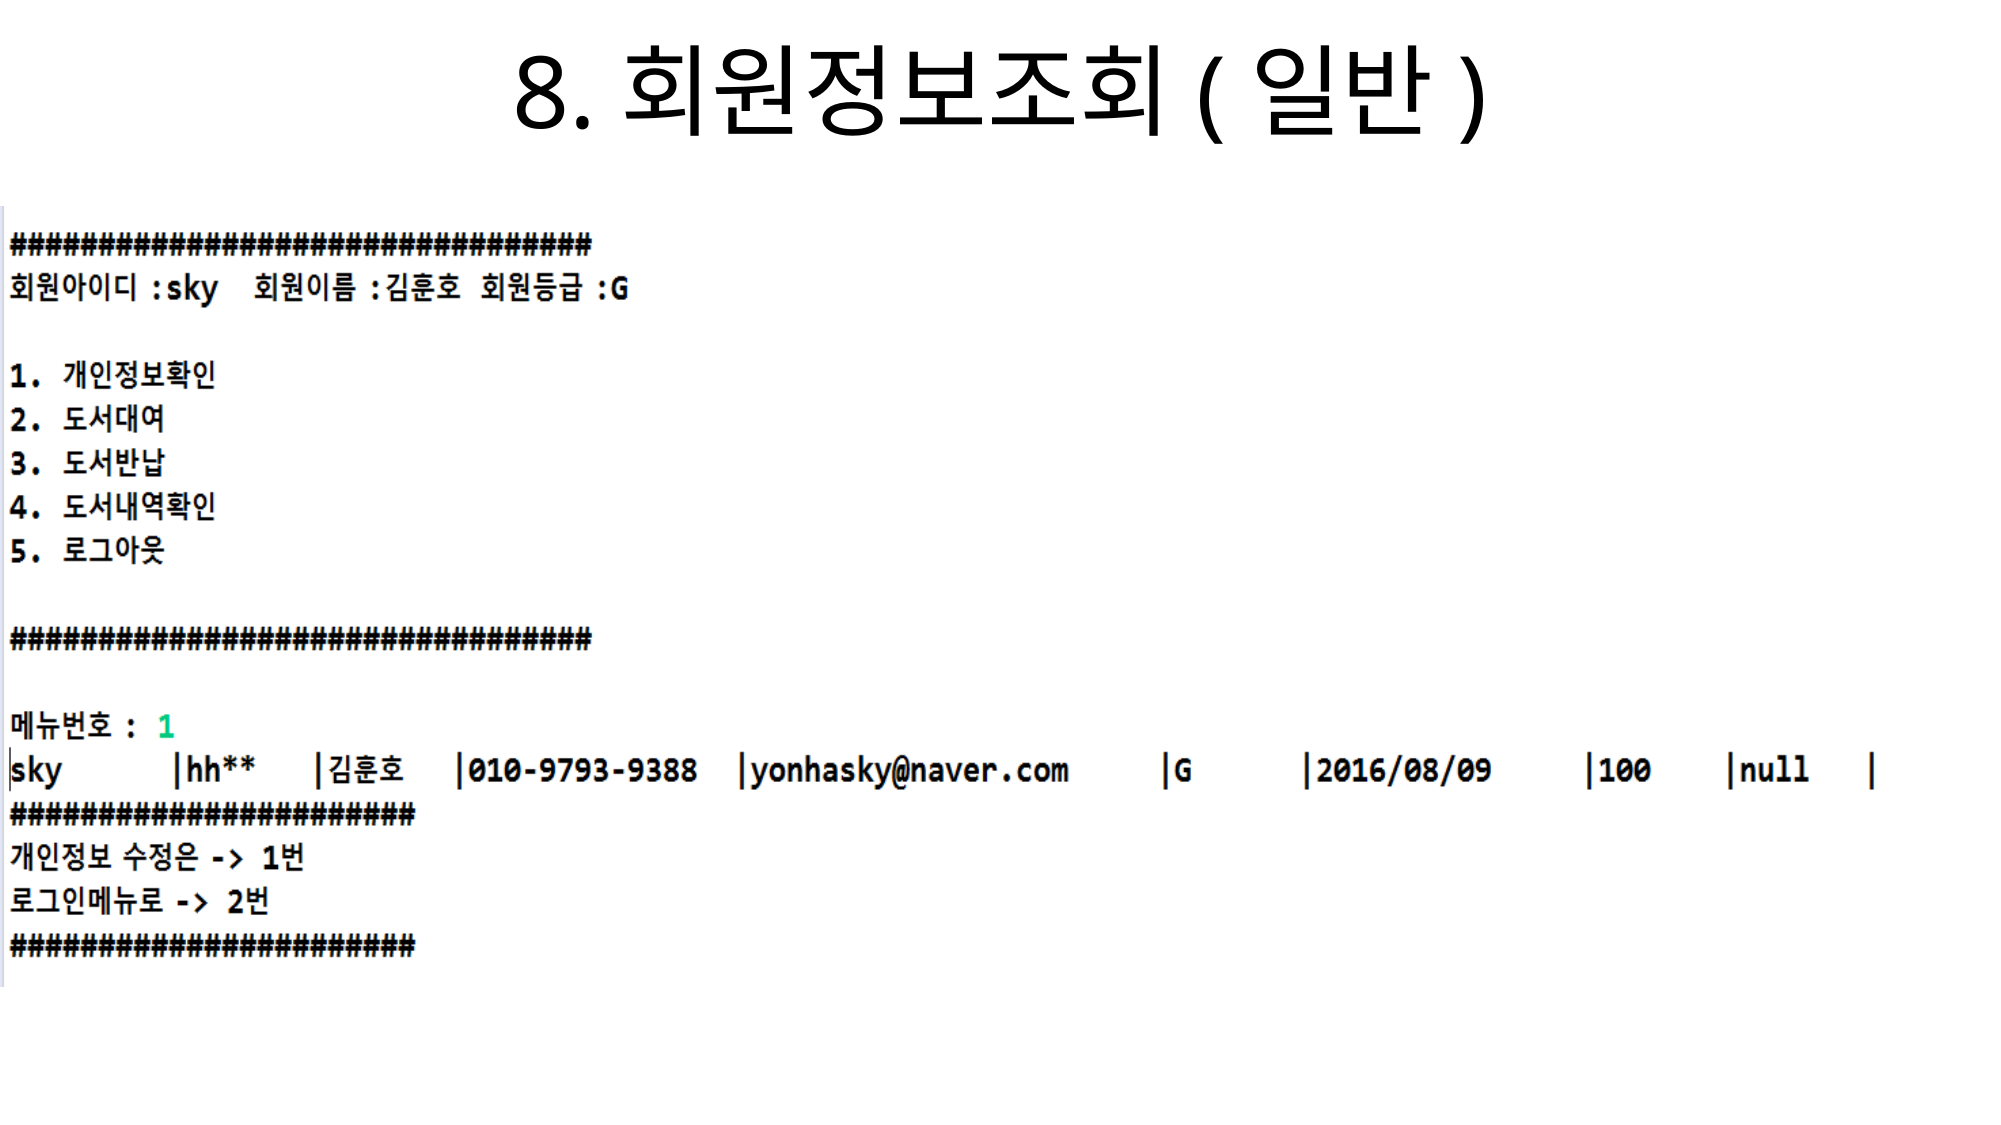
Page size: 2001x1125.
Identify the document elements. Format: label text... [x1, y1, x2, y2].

text_box 8.회원정보조회(일반) [0, 20, 2000, 156]
picture [0, 206, 1988, 987]
